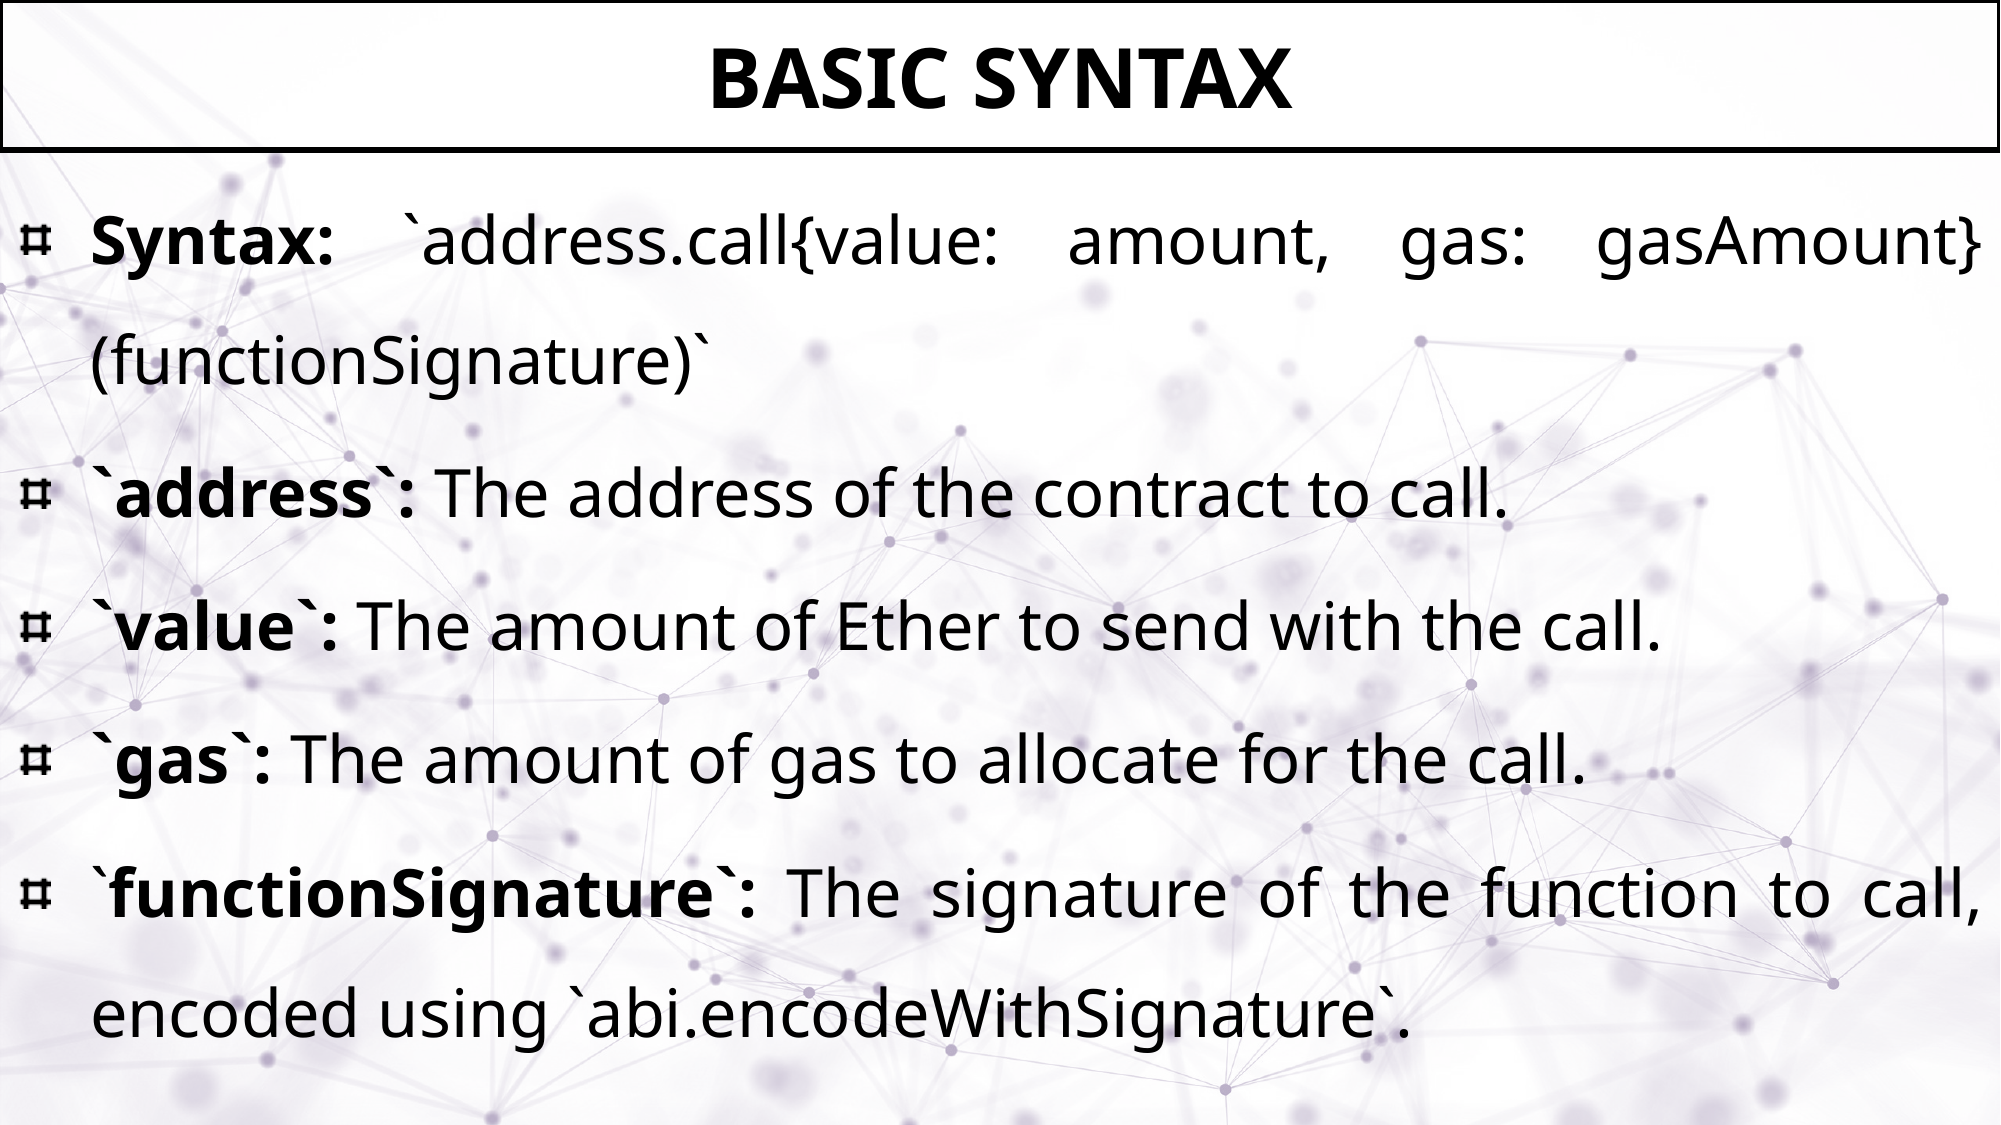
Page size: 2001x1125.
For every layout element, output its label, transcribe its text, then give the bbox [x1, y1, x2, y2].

picture [15, 739, 51, 775]
picture [15, 606, 51, 642]
picture [15, 219, 51, 255]
picture [15, 873, 51, 909]
picture [15, 473, 51, 509]
title Basic Syntax [0, 0, 2000, 150]
list Syntax: `address.call{value: amount, gas: gasAmount}(functionSignature)` `address`: The address of the contract to call. `value`: The amount of Ether to send with the call. `gas`: The amount of gas to allocate for the call. `functionSignature`: The signature of the function to call, encoded using `abi.encodeWithSignature`. [0, 150, 2000, 1125]
